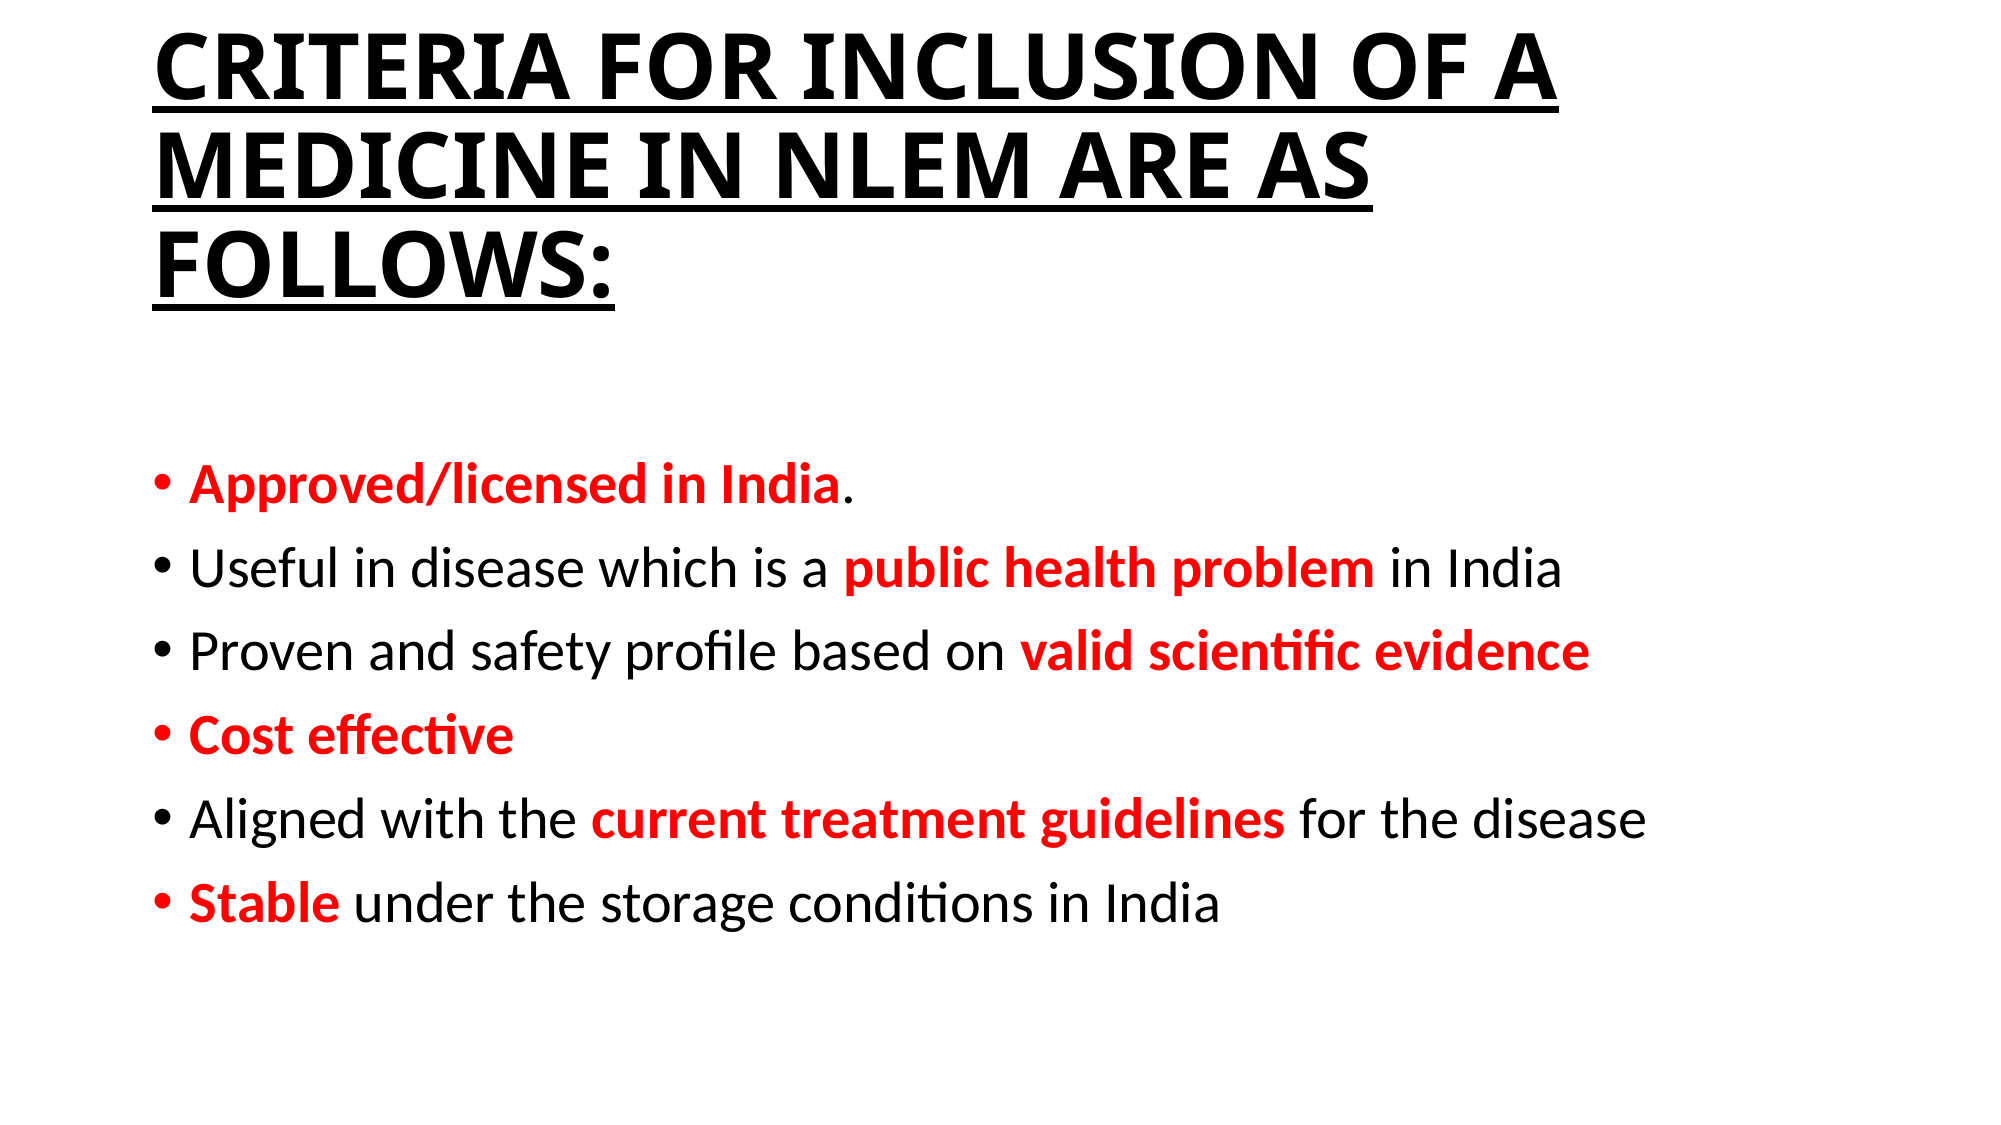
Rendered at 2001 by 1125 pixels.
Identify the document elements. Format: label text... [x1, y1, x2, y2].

title CRITERIA FOR INCLUSION OF A MEDICINE IN NLEM ARE AS FOLLOWS: [137, 59, 1863, 278]
list Approved/licensed in India. Useful in disease which is a public health problem in India Proven and safety profile based on valid scientific evidence Cost effective Aligned with the current treatment guidelines for the disease Stable under the storage conditions in India [137, 445, 1863, 1014]
